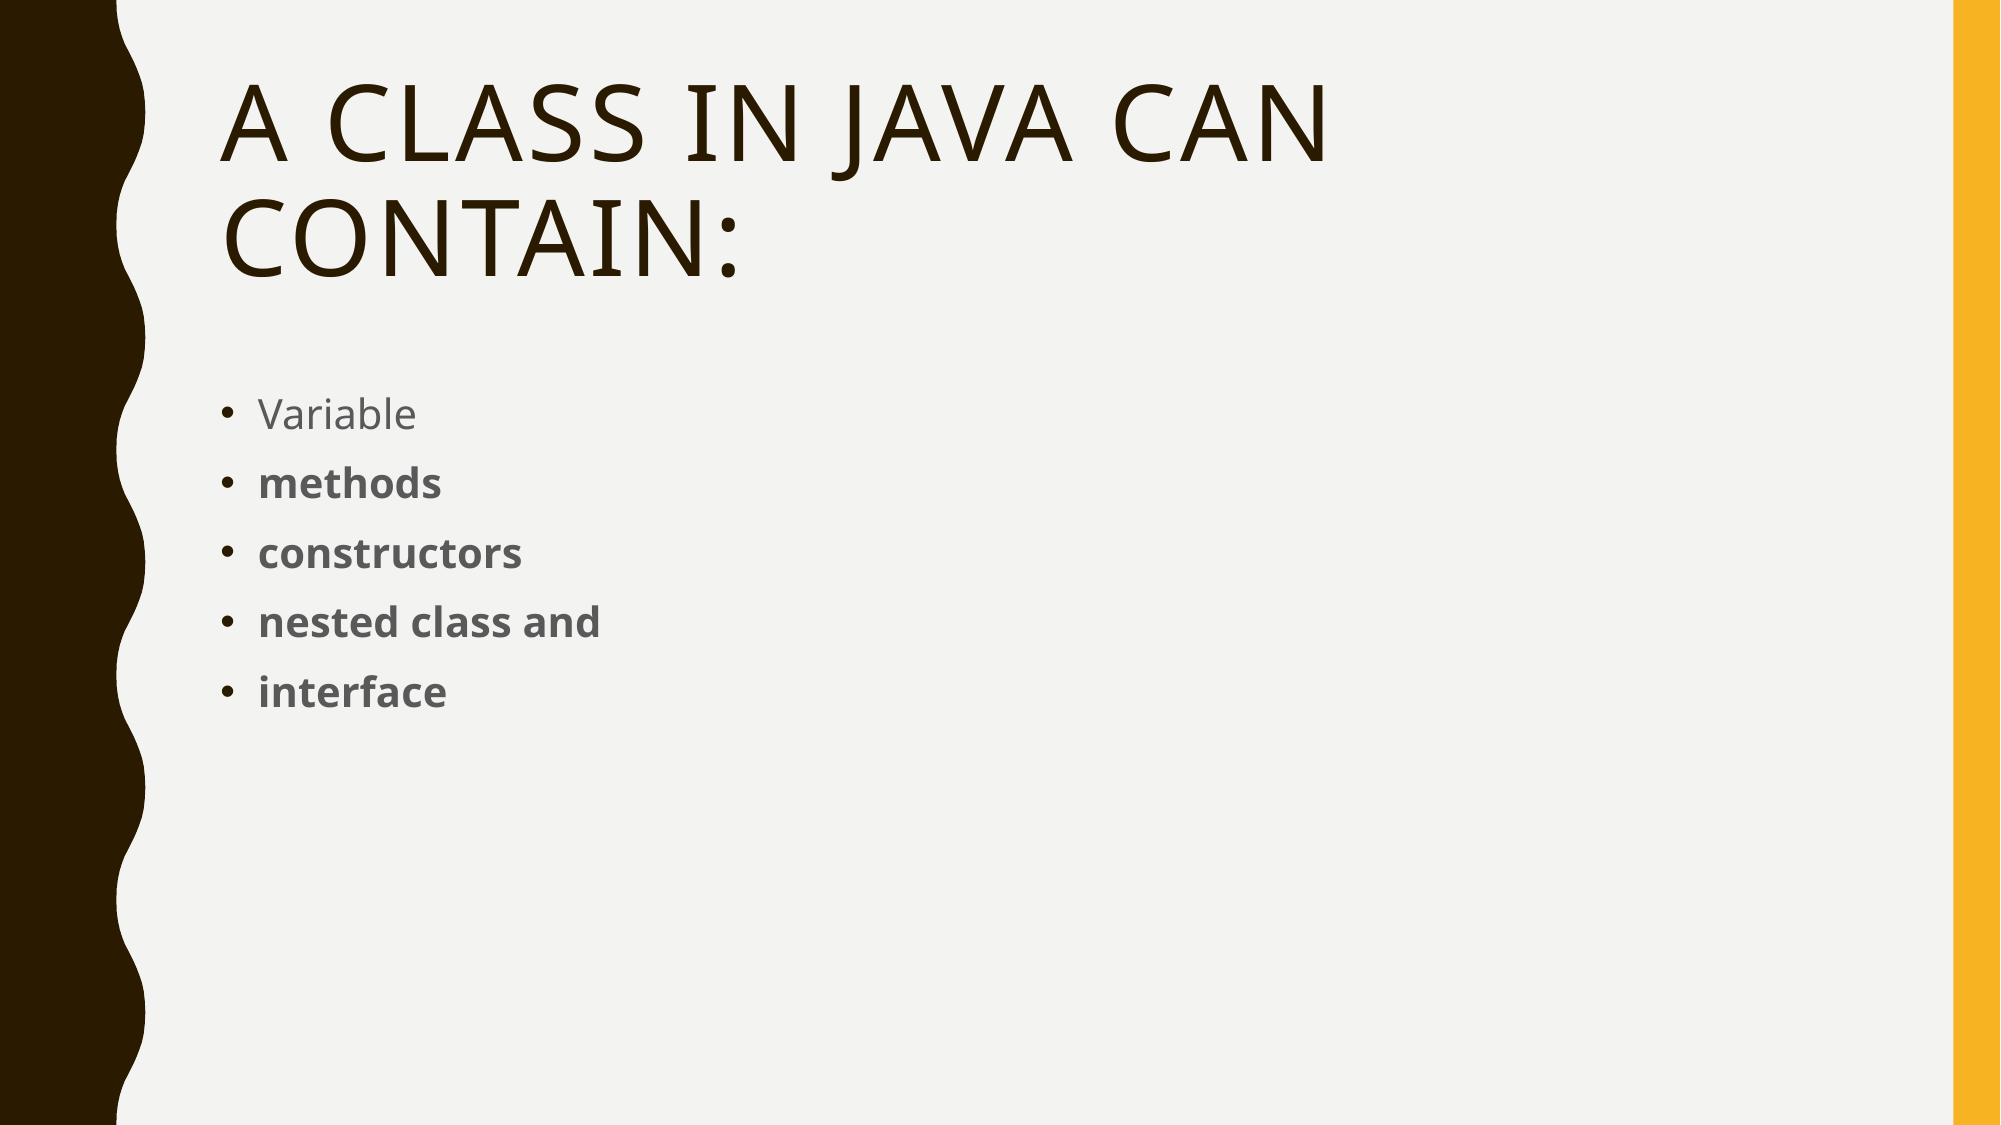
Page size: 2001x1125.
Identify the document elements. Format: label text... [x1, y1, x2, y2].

title A class in Java can contain: [205, 62, 1875, 308]
list Variable methods constructors nested class and interface [205, 375, 1875, 965]
